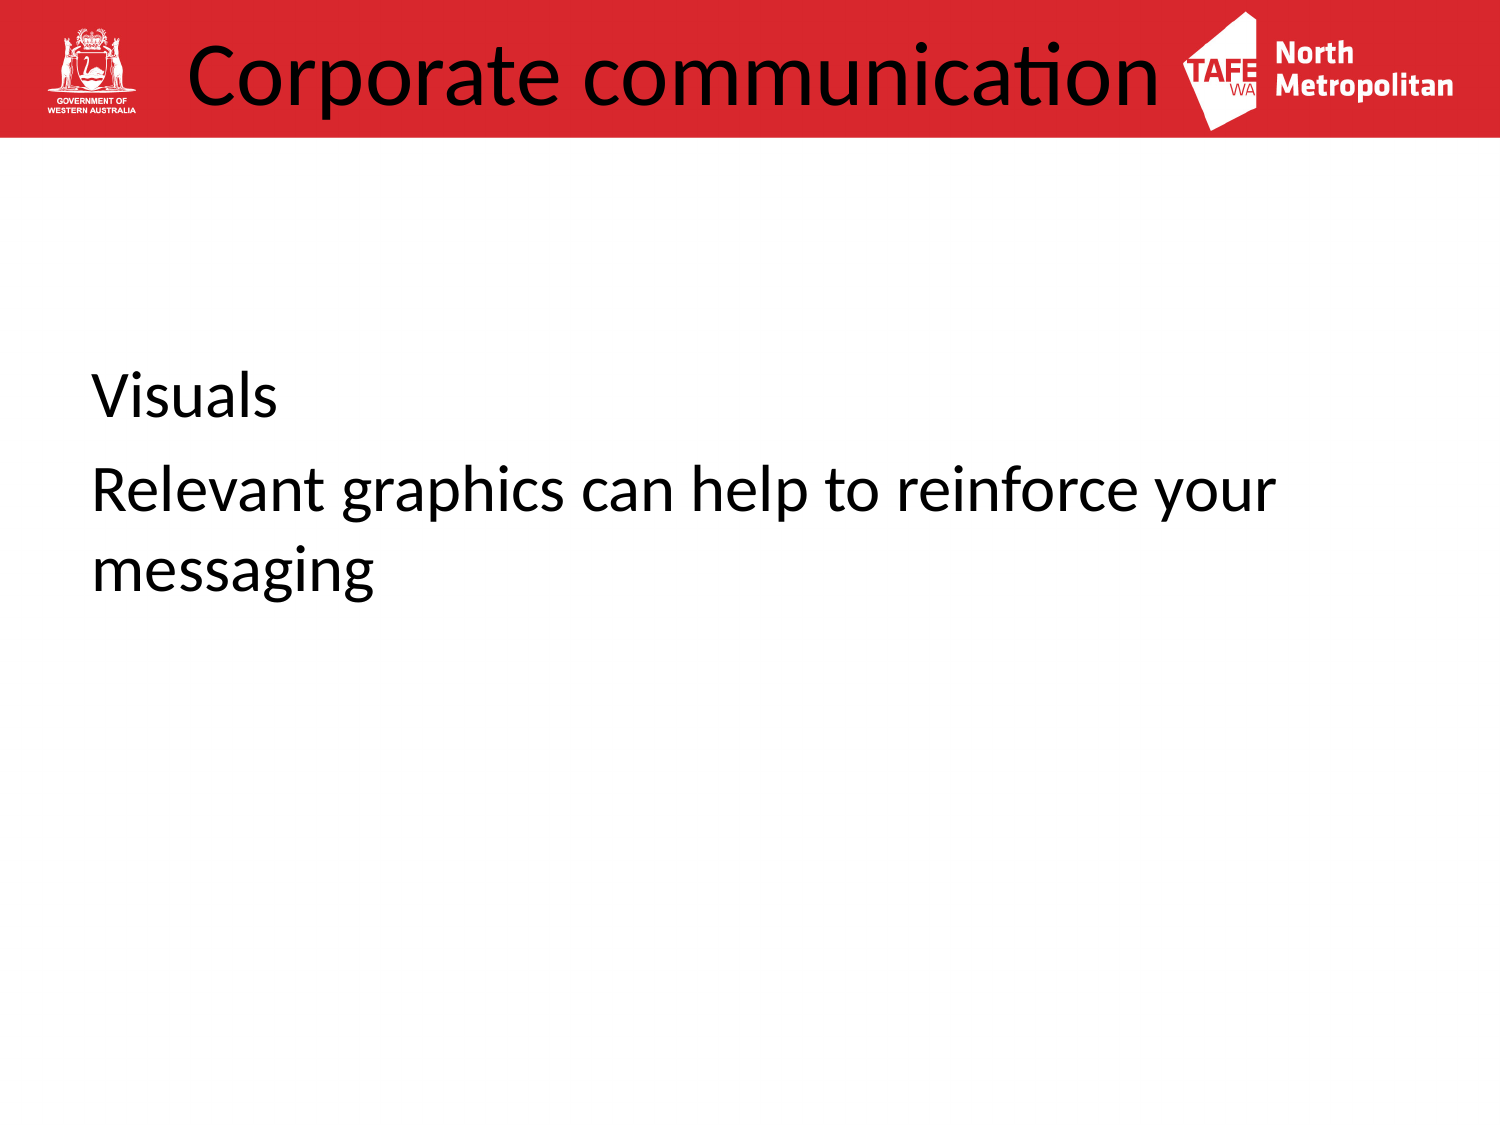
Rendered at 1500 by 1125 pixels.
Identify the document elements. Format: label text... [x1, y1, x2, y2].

title Corporate communication [0, 0, 1350, 163]
picture [0, 0, 1500, 1125]
list Visuals Relevant graphics can help to reinforce your messaging [76, 200, 1427, 943]
